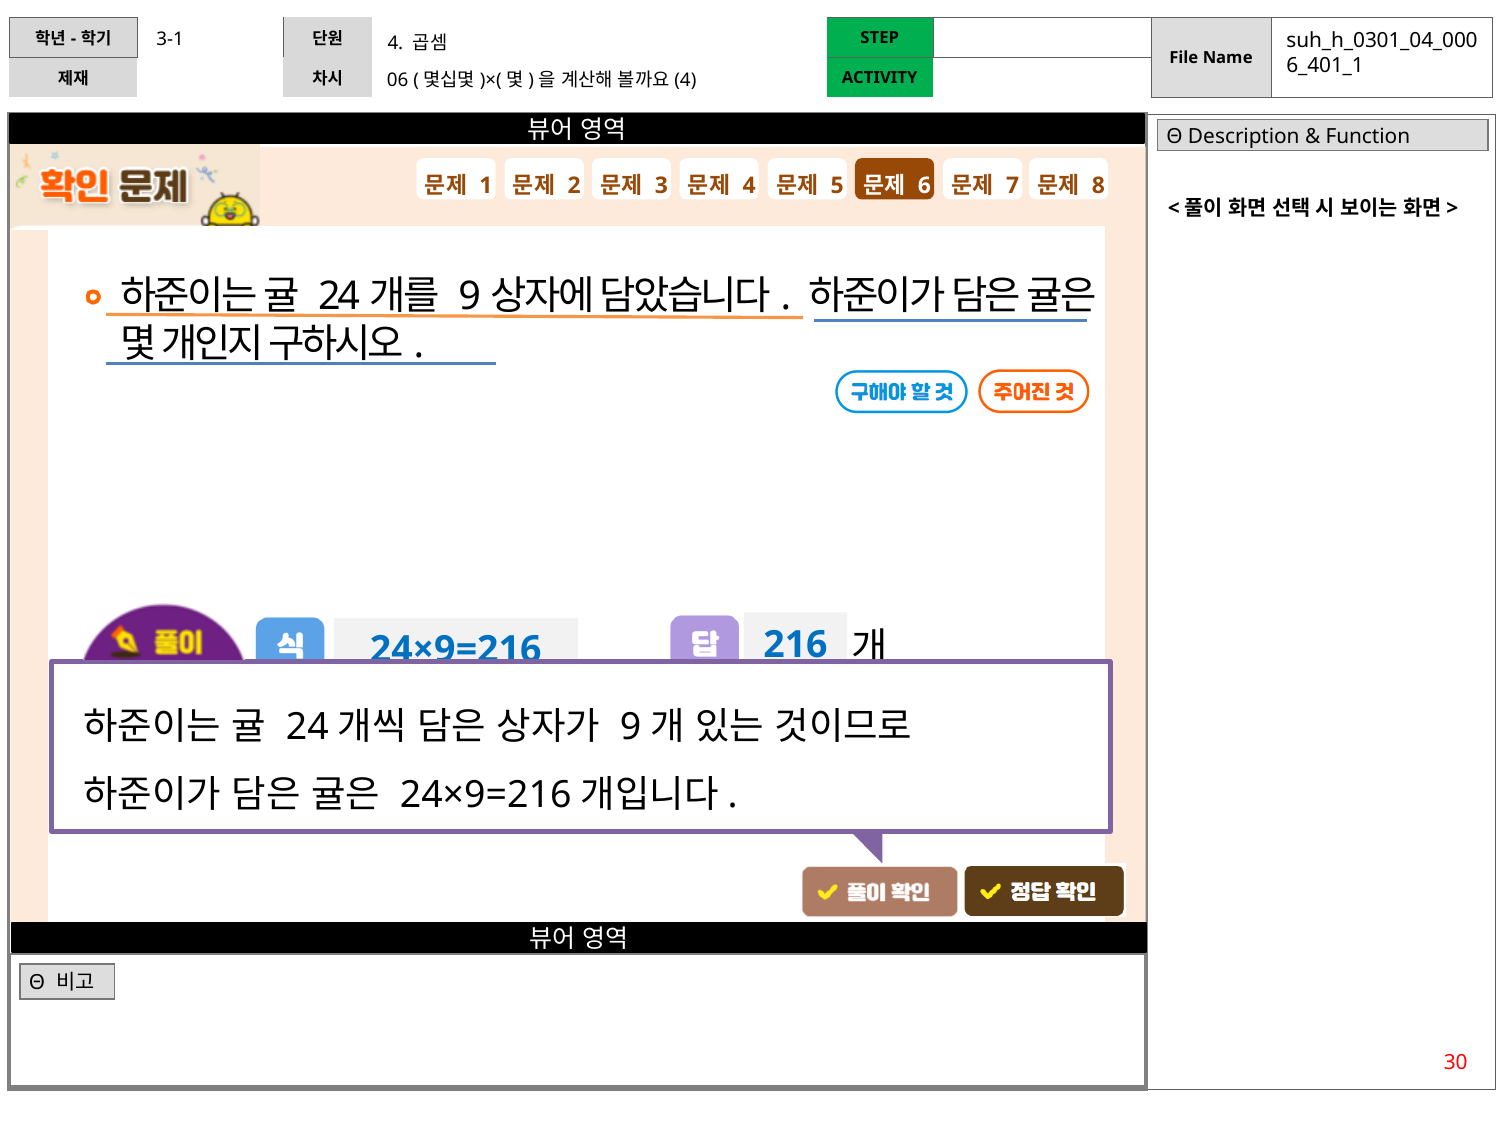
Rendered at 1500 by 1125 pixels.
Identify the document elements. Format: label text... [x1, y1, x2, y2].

picture [800, 864, 958, 918]
text_box suh_h_0301_04_0006_401_1 [1271, 18, 1500, 84]
picture [82, 285, 103, 307]
picture [10, 144, 260, 230]
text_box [105, 314, 804, 318]
text_box 문제 6 [871, 149, 958, 205]
text_box 하준이는 귤 24개를 9상자에 담았습니다. 하준이가 담은 귤은 몇 개인지 구하시오. [105, 263, 1109, 373]
text_box 문제 1 [410, 149, 520, 205]
text_box 3-1 [141, 18, 284, 55]
text_box 문제 7 [958, 149, 1022, 205]
text_box 06 (몇십몇)×(몇)을 계산해 볼까요(4) [372, 60, 821, 96]
text_box 문제 5 [783, 149, 871, 205]
picture [977, 367, 1091, 416]
text_box 문제 2 [520, 149, 608, 205]
picture [831, 368, 970, 416]
table_header Θ Description & Function [1158, 120, 1487, 150]
text_box <풀이 화면 선택 시 보이는 화면> [1153, 186, 1500, 252]
text_box 문제 3 [608, 149, 695, 205]
text_box 4. 곱셈 [372, 23, 828, 48]
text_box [51, 596, 1111, 864]
text_box 문제 8 [1022, 149, 1132, 205]
text_box 문제 4 [695, 149, 783, 205]
picture [963, 863, 1126, 918]
